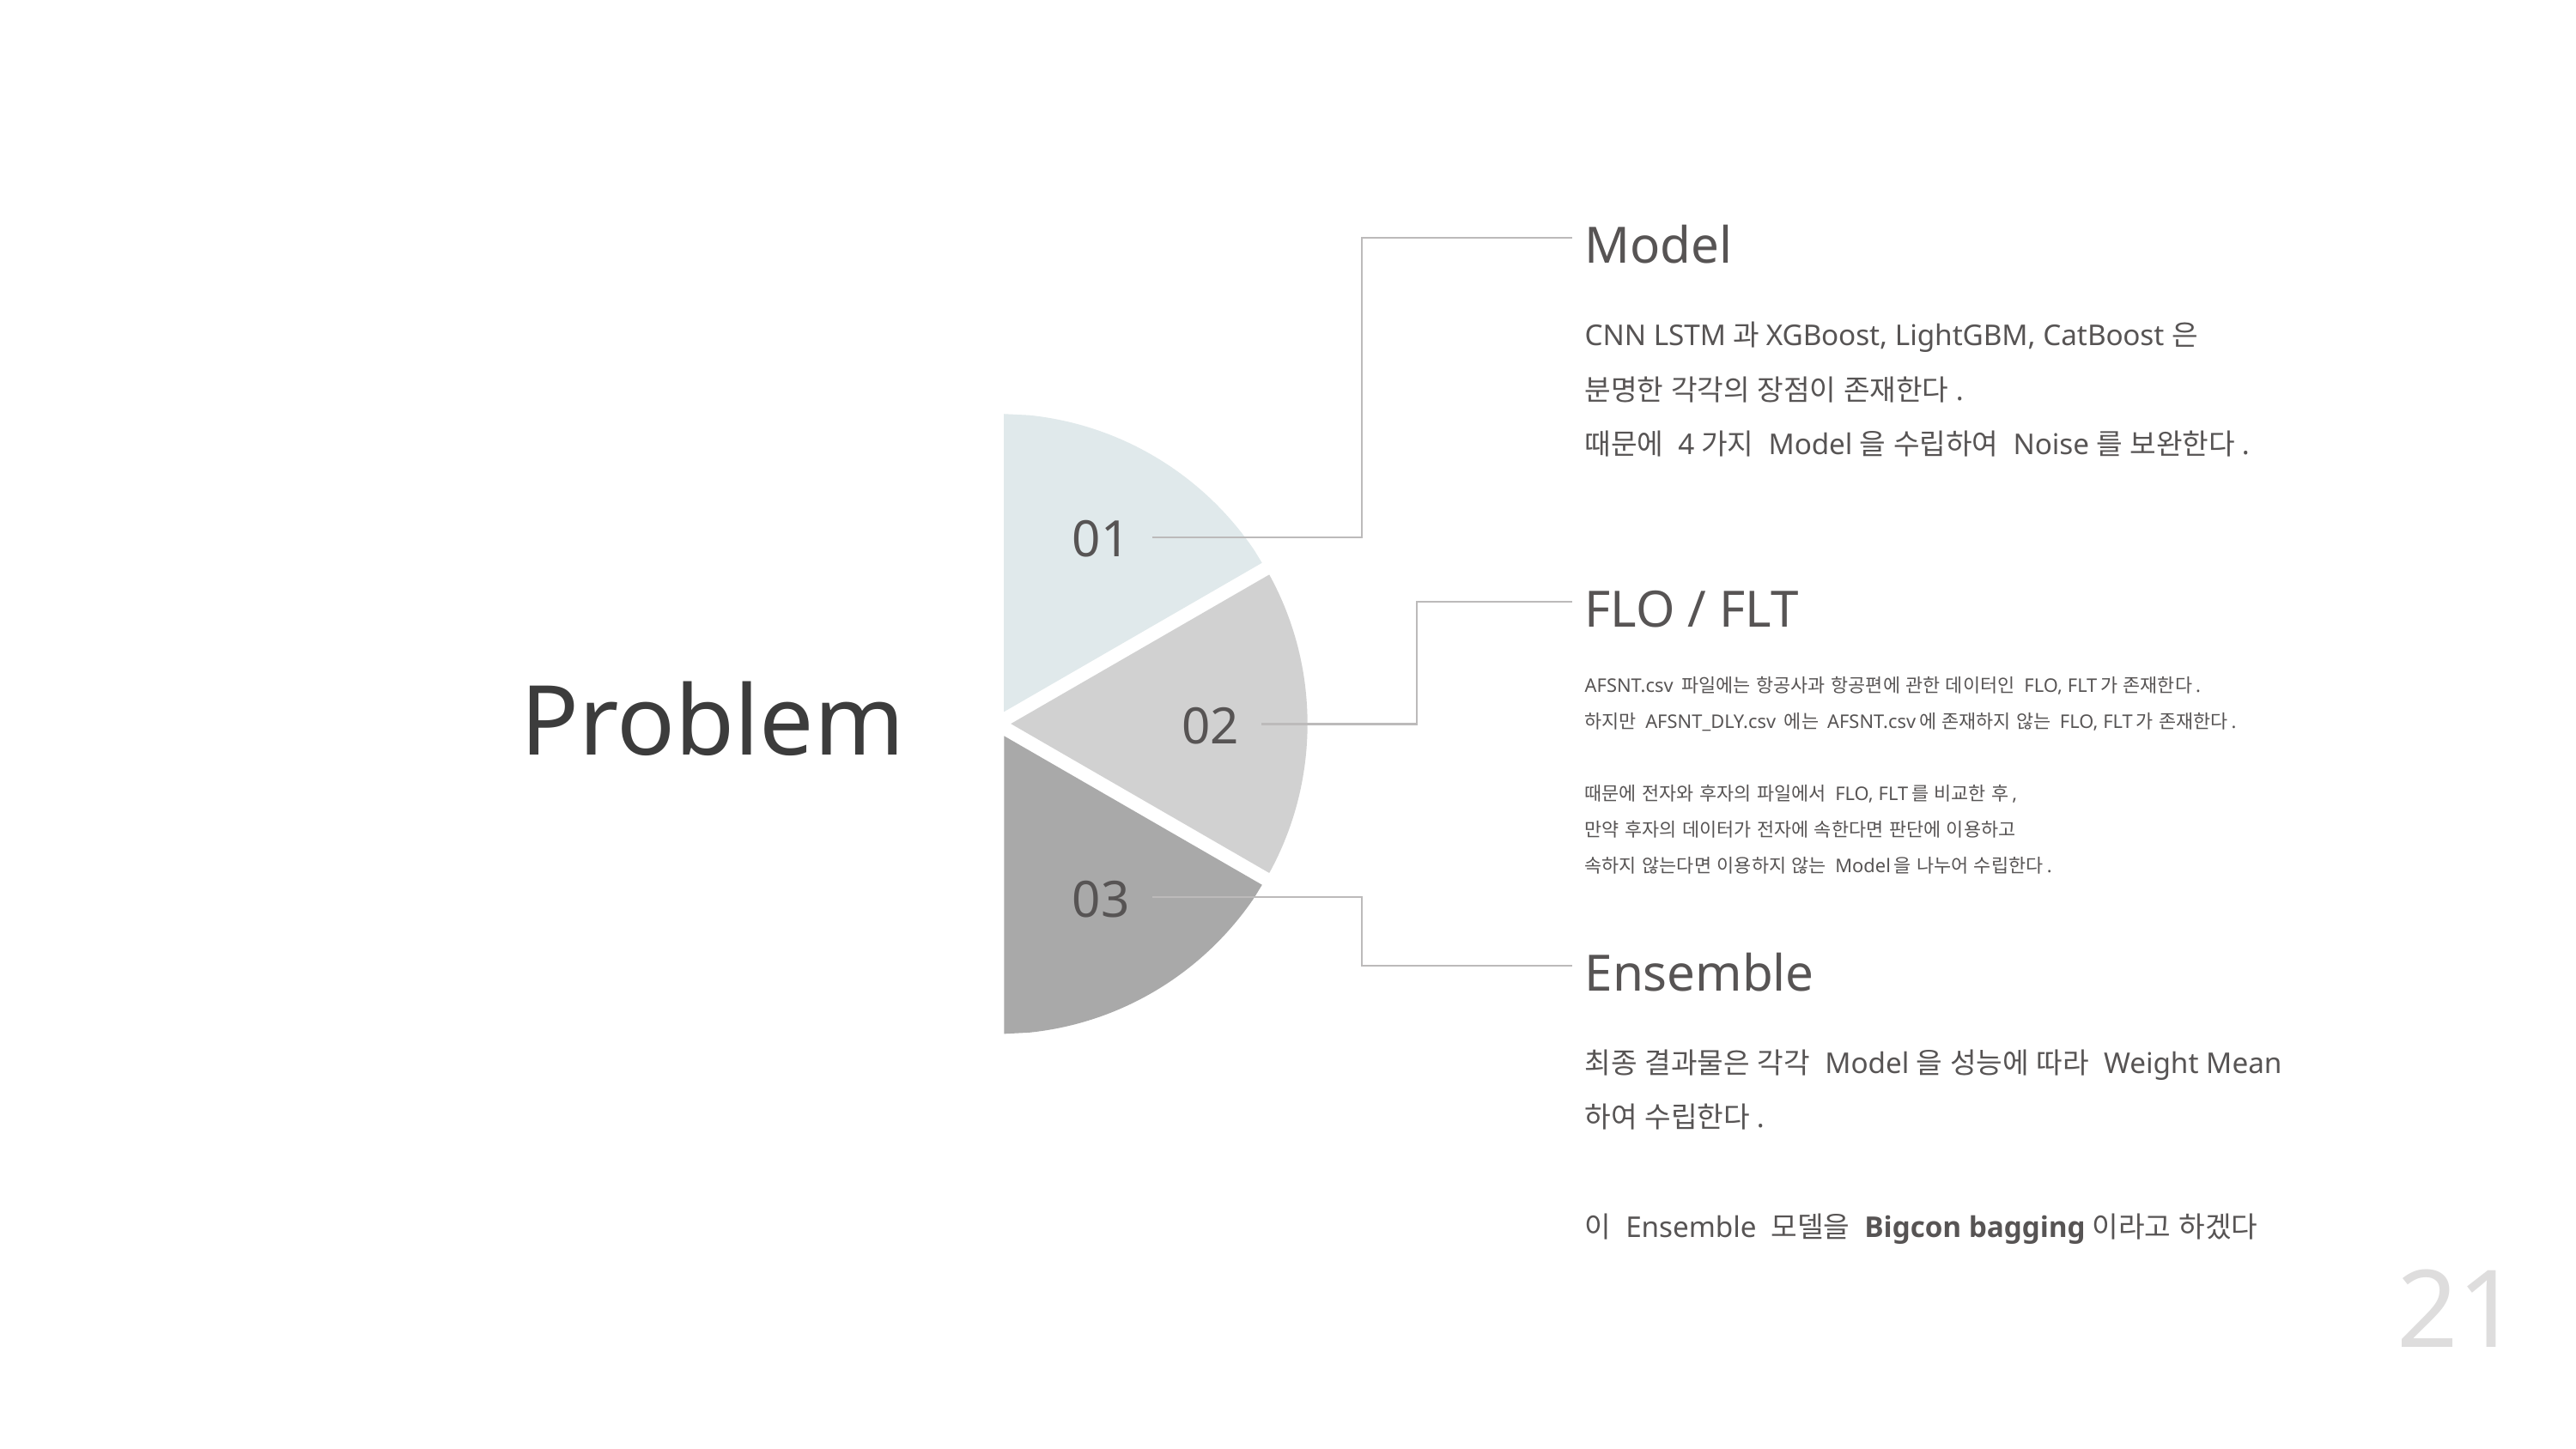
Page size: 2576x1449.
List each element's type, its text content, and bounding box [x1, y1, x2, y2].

title Problem [197, 512, 918, 937]
slide_number 21 [2150, 1250, 2532, 1393]
list Ensemble [1571, 925, 2303, 1008]
list 03 [1049, 853, 1152, 940]
list FLO / FLT [1571, 561, 2303, 644]
list AFSNT.csv 파일에는 항공사과 항공편에 관한 데이터인 FLO, FLT가 존재한다. 하지만 AFSNT_DLY.csv 에는 AFSNT.csv에 존재하지 않는 FLO, FLT가 존재한다. 때문에 전자와 후자의 파일에서 FLO, FLT를 비교한 후, 만약 후자의 데이터가 전자에 속한다면 판단에 이용하고 속하지 않는다면 이용하지 않는 Model을 나누어 수립한다. [1571, 653, 2342, 887]
list Model [1571, 197, 2303, 280]
list 02 [1158, 681, 1261, 767]
list 최종 결과물은 각각 Model을 성능에 따라 Weight Mean하여 수립한다. 이 Ensemble 모델을 Bigcon bagging이라고 하겠다 [1571, 1017, 2303, 1251]
list CNN LSTM과XGBoost, LightGBM, CatBoost은 분명한 각각의 장점이 존재한다. 때문에 4가지 Model을 수립하여 Noise를 보완한다. [1571, 289, 2342, 561]
list 01 [1049, 494, 1152, 580]
